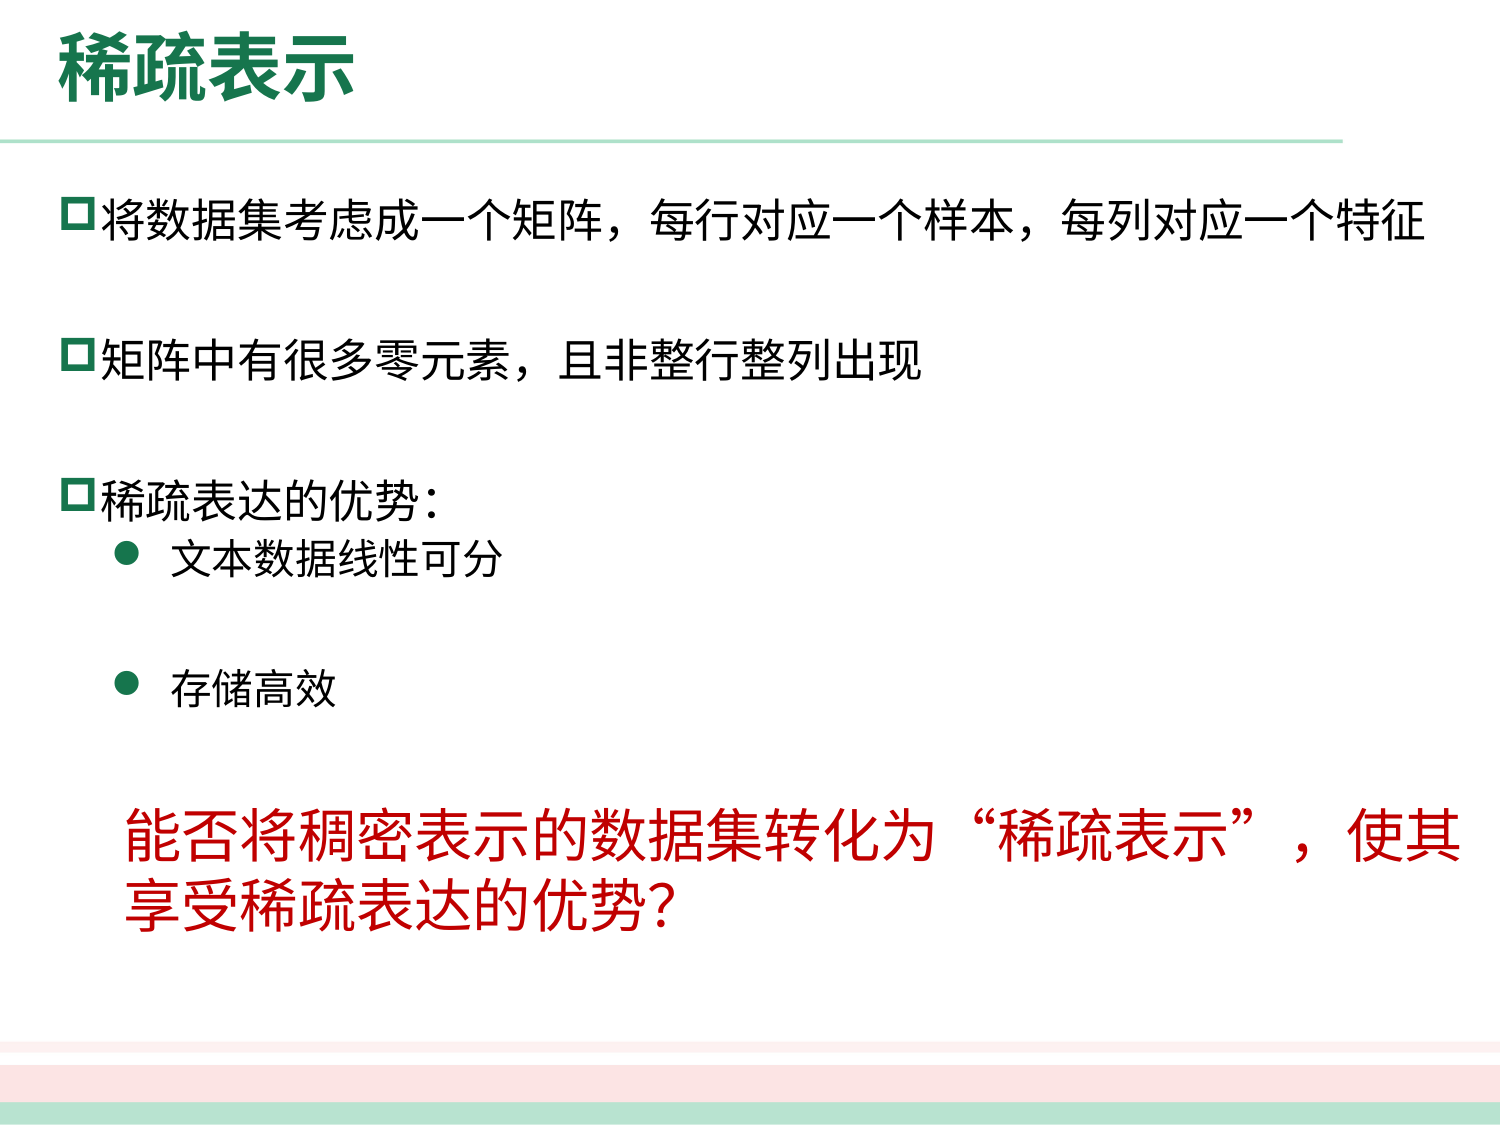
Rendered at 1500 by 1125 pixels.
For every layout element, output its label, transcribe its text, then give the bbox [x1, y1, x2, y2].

list 将数据集考虑成一个矩阵，每行对应一个样本，每列对应一个特征 矩阵中有很多零元素，且非整行整列出现 稀疏表达的优势： 文本数据线性可分 存储高效 [42, 190, 1457, 999]
picture [0, 0, 1500, 1125]
text_box 能否将稠密表示的数据集转化为“稀疏表示”，使其享受稀疏表达的优势？ [108, 791, 1478, 947]
title 稀疏表示 [42, 7, 1337, 135]
